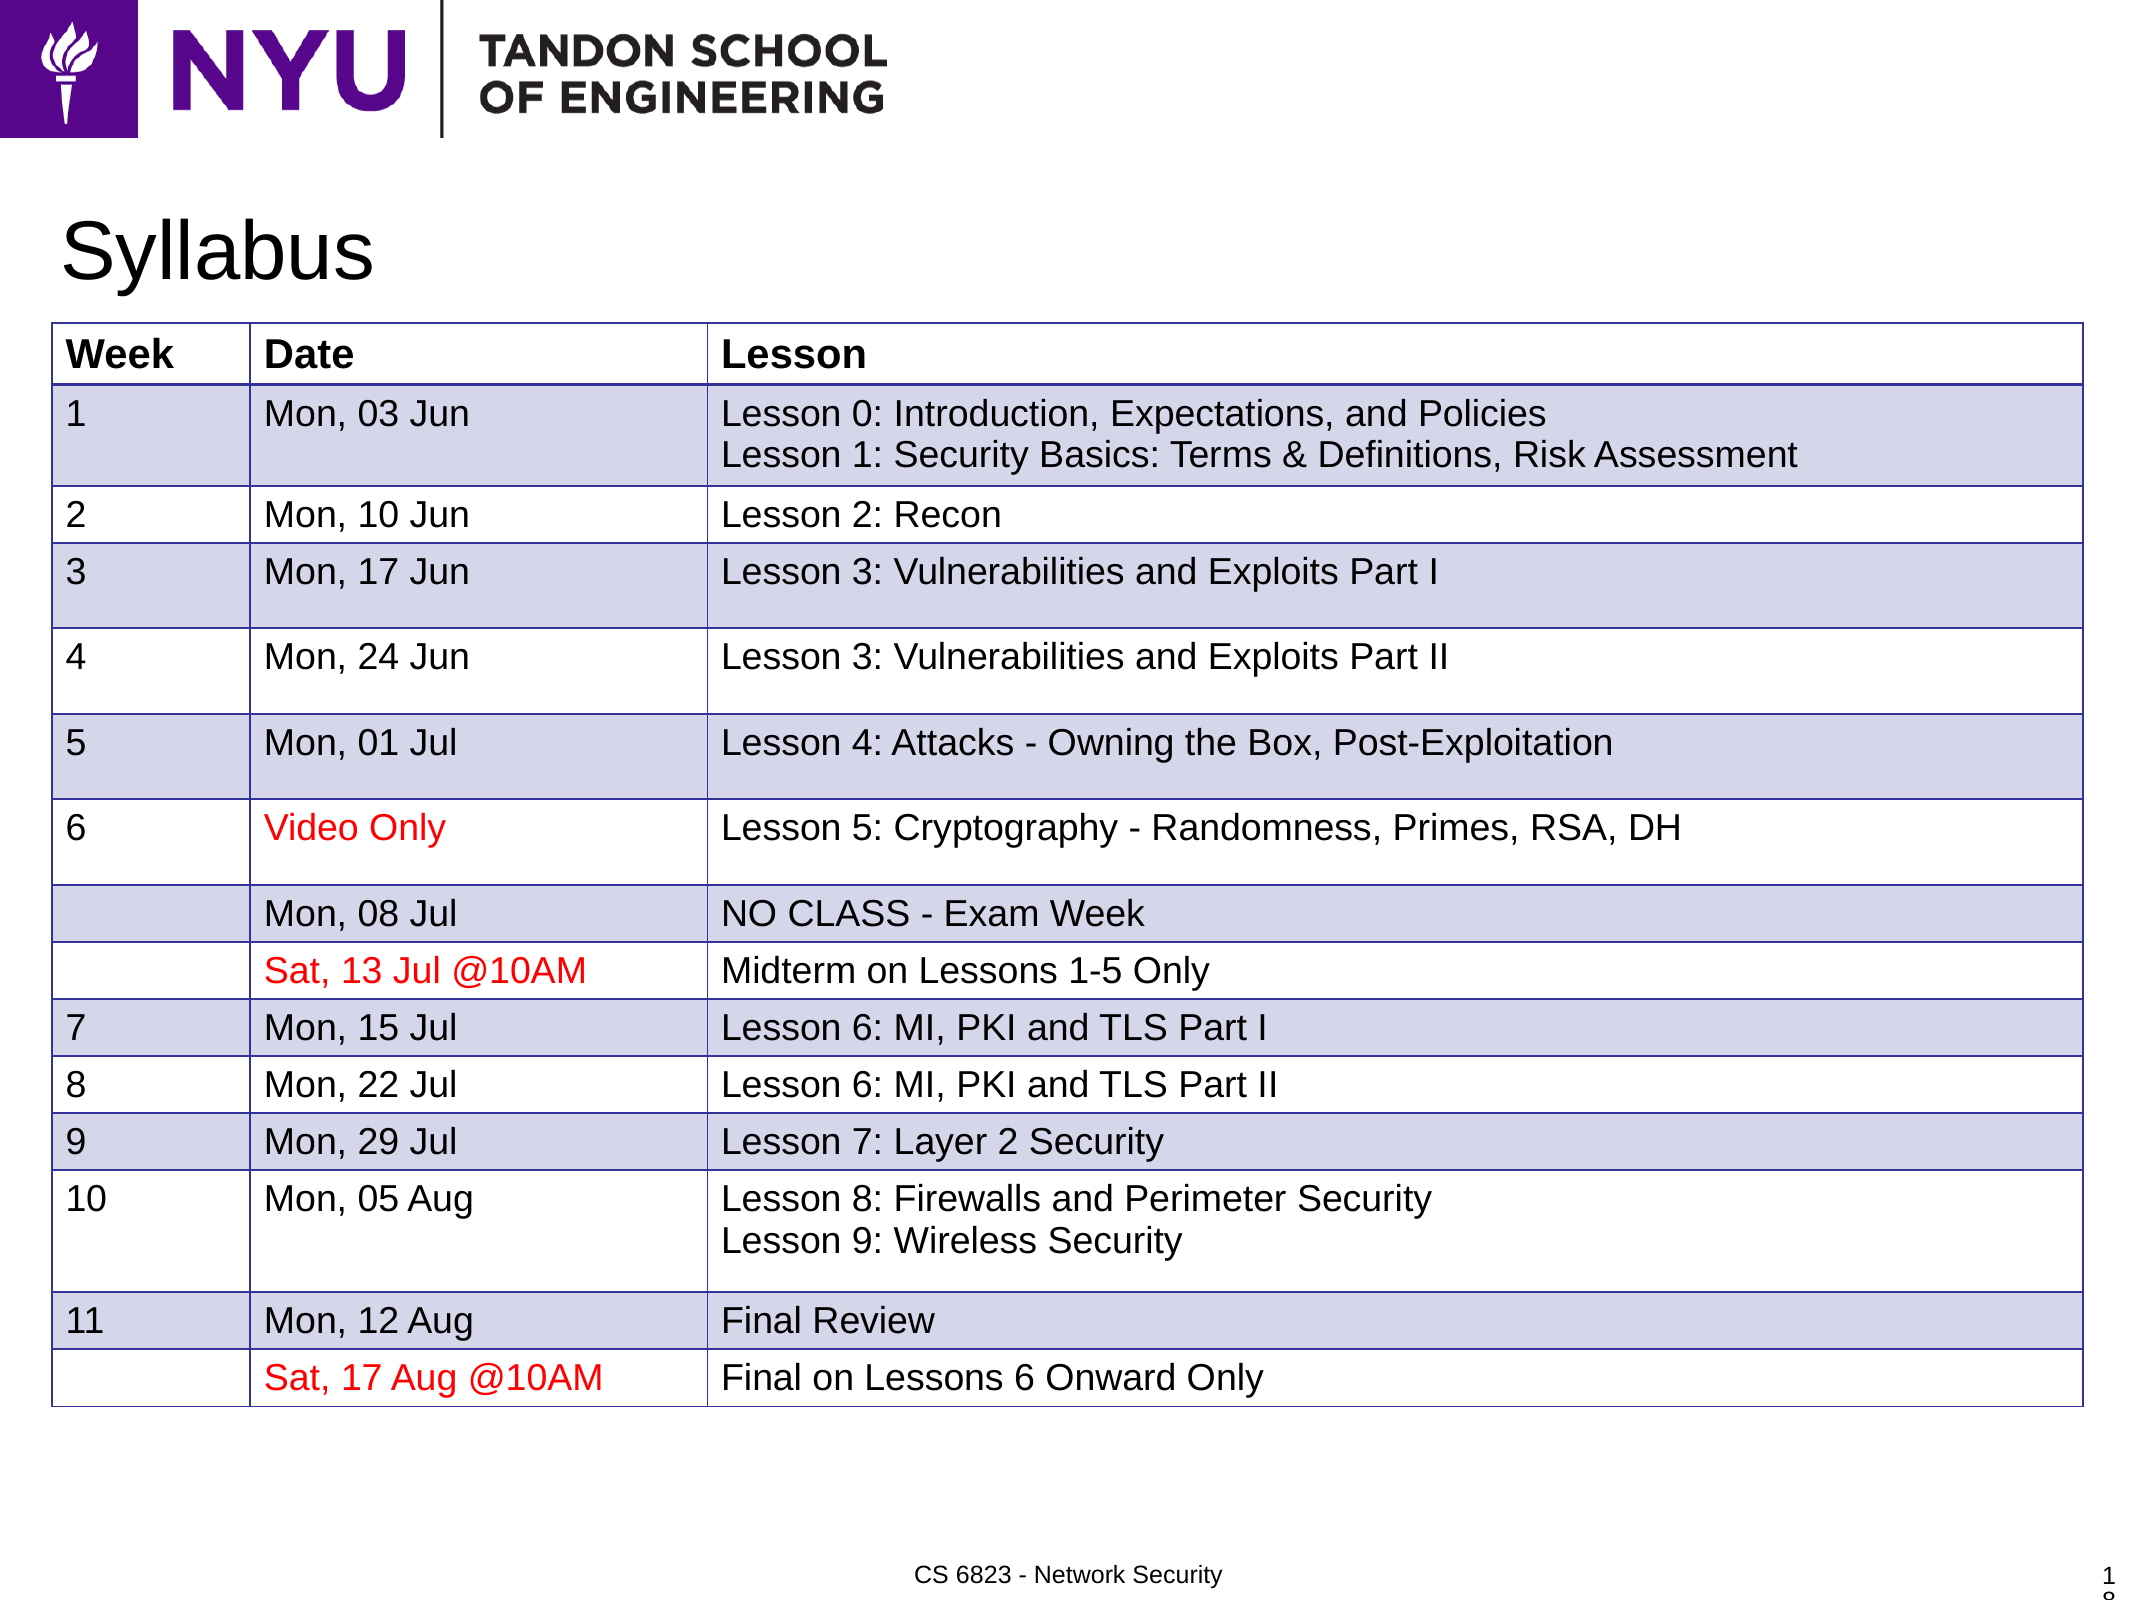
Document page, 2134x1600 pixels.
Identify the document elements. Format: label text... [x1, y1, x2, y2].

table_cell Lesson 3: Vulnerabilities and Exploits Part I [708, 544, 2082, 627]
table_cell 3 [53, 544, 249, 627]
table_cell Sat, 17 Aug @10AM [251, 1350, 707, 1406]
table_cell Final on Lessons 6 Onward Only [708, 1350, 2082, 1406]
table_cell Sat, 13 Jul @10AM [251, 943, 707, 998]
table_cell 8 [53, 1057, 249, 1112]
table_cell Mon, 10 Jun [251, 487, 707, 542]
table_cell Lesson 7: Layer 2 Security [708, 1114, 2082, 1169]
table_cell Lesson 0: Introduction, Expectations, and Policies Lesson 1: Security Basics: Terms & Definitions, Risk Assessment [708, 386, 2082, 485]
table_cell Lesson 8: Firewalls and Perimeter Security Lesson 9: Wireless Security [708, 1171, 2082, 1291]
text_box Syllabus [52, 147, 2084, 305]
table_cell Lesson 3: Vulnerabilities and Exploits Part II [708, 629, 2082, 713]
table_header Lesson [708, 324, 2082, 383]
table_cell Final Review [708, 1293, 2082, 1348]
table_cell 2 [53, 487, 249, 542]
table_cell 10 [53, 1171, 249, 1291]
table_cell NO CLASS - Exam Week [708, 886, 2082, 941]
table_cell [53, 1350, 249, 1406]
table_cell Lesson 6: MI, PKI and TLS Part I [708, 1000, 2082, 1055]
table_cell Mon, 03 Jun [251, 386, 707, 485]
table_cell Mon, 12 Aug [251, 1293, 707, 1348]
table_cell 11 [53, 1293, 249, 1348]
table_cell Mon, 24 Jun [251, 629, 707, 713]
table_cell Lesson 2: Recon [708, 487, 2082, 542]
table_cell 4 [53, 629, 249, 713]
picture [0, 0, 887, 138]
table_cell Mon, 05 Aug [251, 1171, 707, 1291]
table_cell Mon, 22 Jul [251, 1057, 707, 1112]
table_cell 5 [53, 715, 249, 798]
table_cell [53, 943, 249, 998]
table_cell Video Only [251, 800, 707, 884]
table_cell Lesson 5: Cryptography - Randomness, Primes, RSA, DH [708, 800, 2082, 884]
table_cell Mon, 17 Jun [251, 544, 707, 627]
table_cell 6 [53, 800, 249, 884]
table_cell 9 [53, 1114, 249, 1169]
table_cell [53, 886, 249, 941]
text_box <number> [2087, 1552, 2132, 1598]
table_cell Lesson 4: Attacks - Owning the Box, Post-Exploitation [708, 715, 2082, 798]
table_cell Mon, 08 Jul [251, 886, 707, 941]
table_cell Mon, 01 Jul [251, 715, 707, 798]
table_cell Mon, 29 Jul [251, 1114, 707, 1169]
table_cell Midterm on Lessons 1-5 Only [708, 943, 2082, 998]
table_cell 7 [53, 1000, 249, 1055]
table_cell Lesson 6: MI, PKI and TLS Part II [708, 1057, 2082, 1112]
table_cell Mon, 15 Jul [251, 1000, 707, 1055]
table_cell 1 [53, 386, 249, 485]
table_header Week [53, 324, 249, 383]
table_header Date [251, 324, 707, 383]
